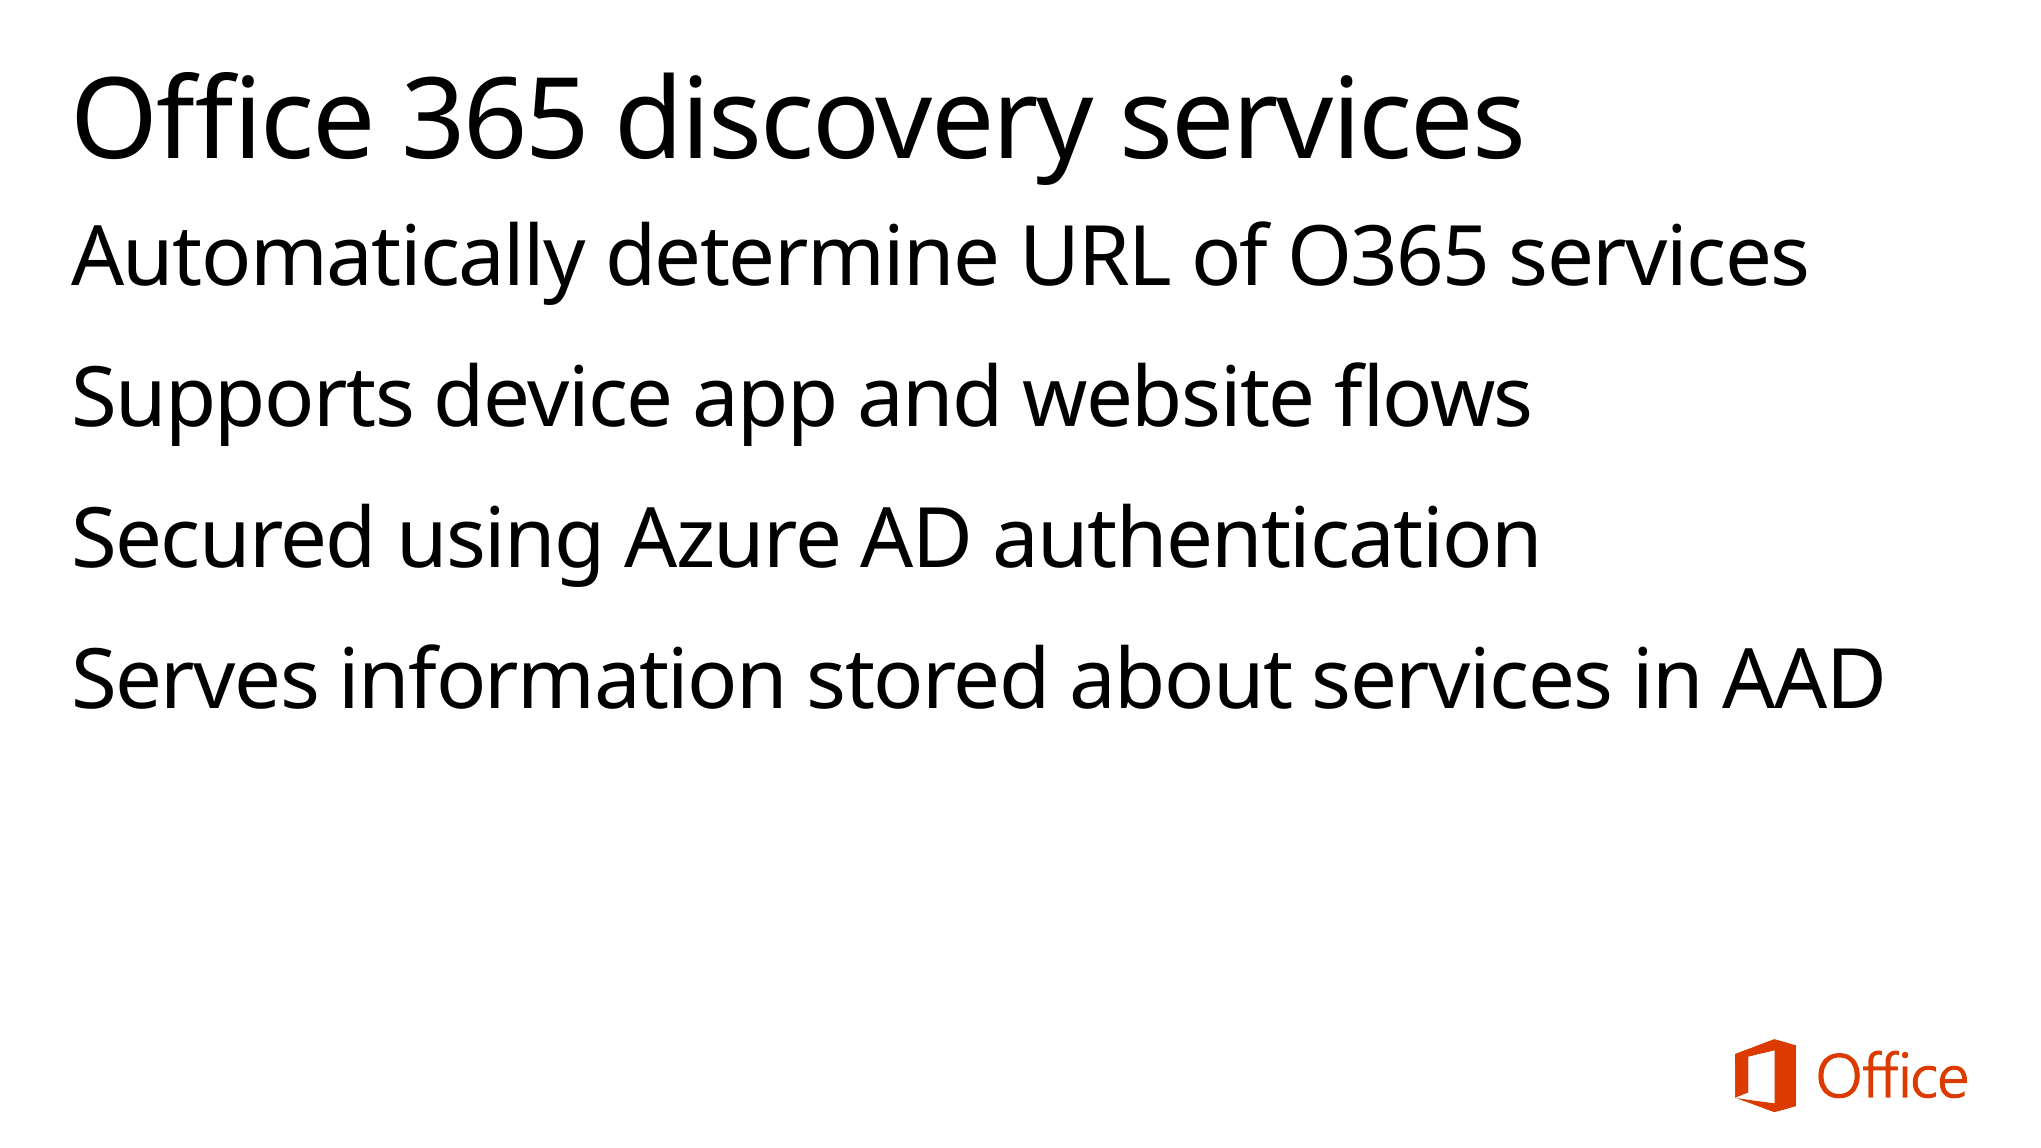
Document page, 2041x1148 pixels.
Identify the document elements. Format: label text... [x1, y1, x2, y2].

picture [1703, 1007, 1999, 1144]
title Office 365 discovery services [46, 46, 1913, 172]
list Automatically determine URL of O365 services Supports device app and website flows Secured using Azure AD authentication Serves information stored about services in AAD [47, 198, 1914, 530]
